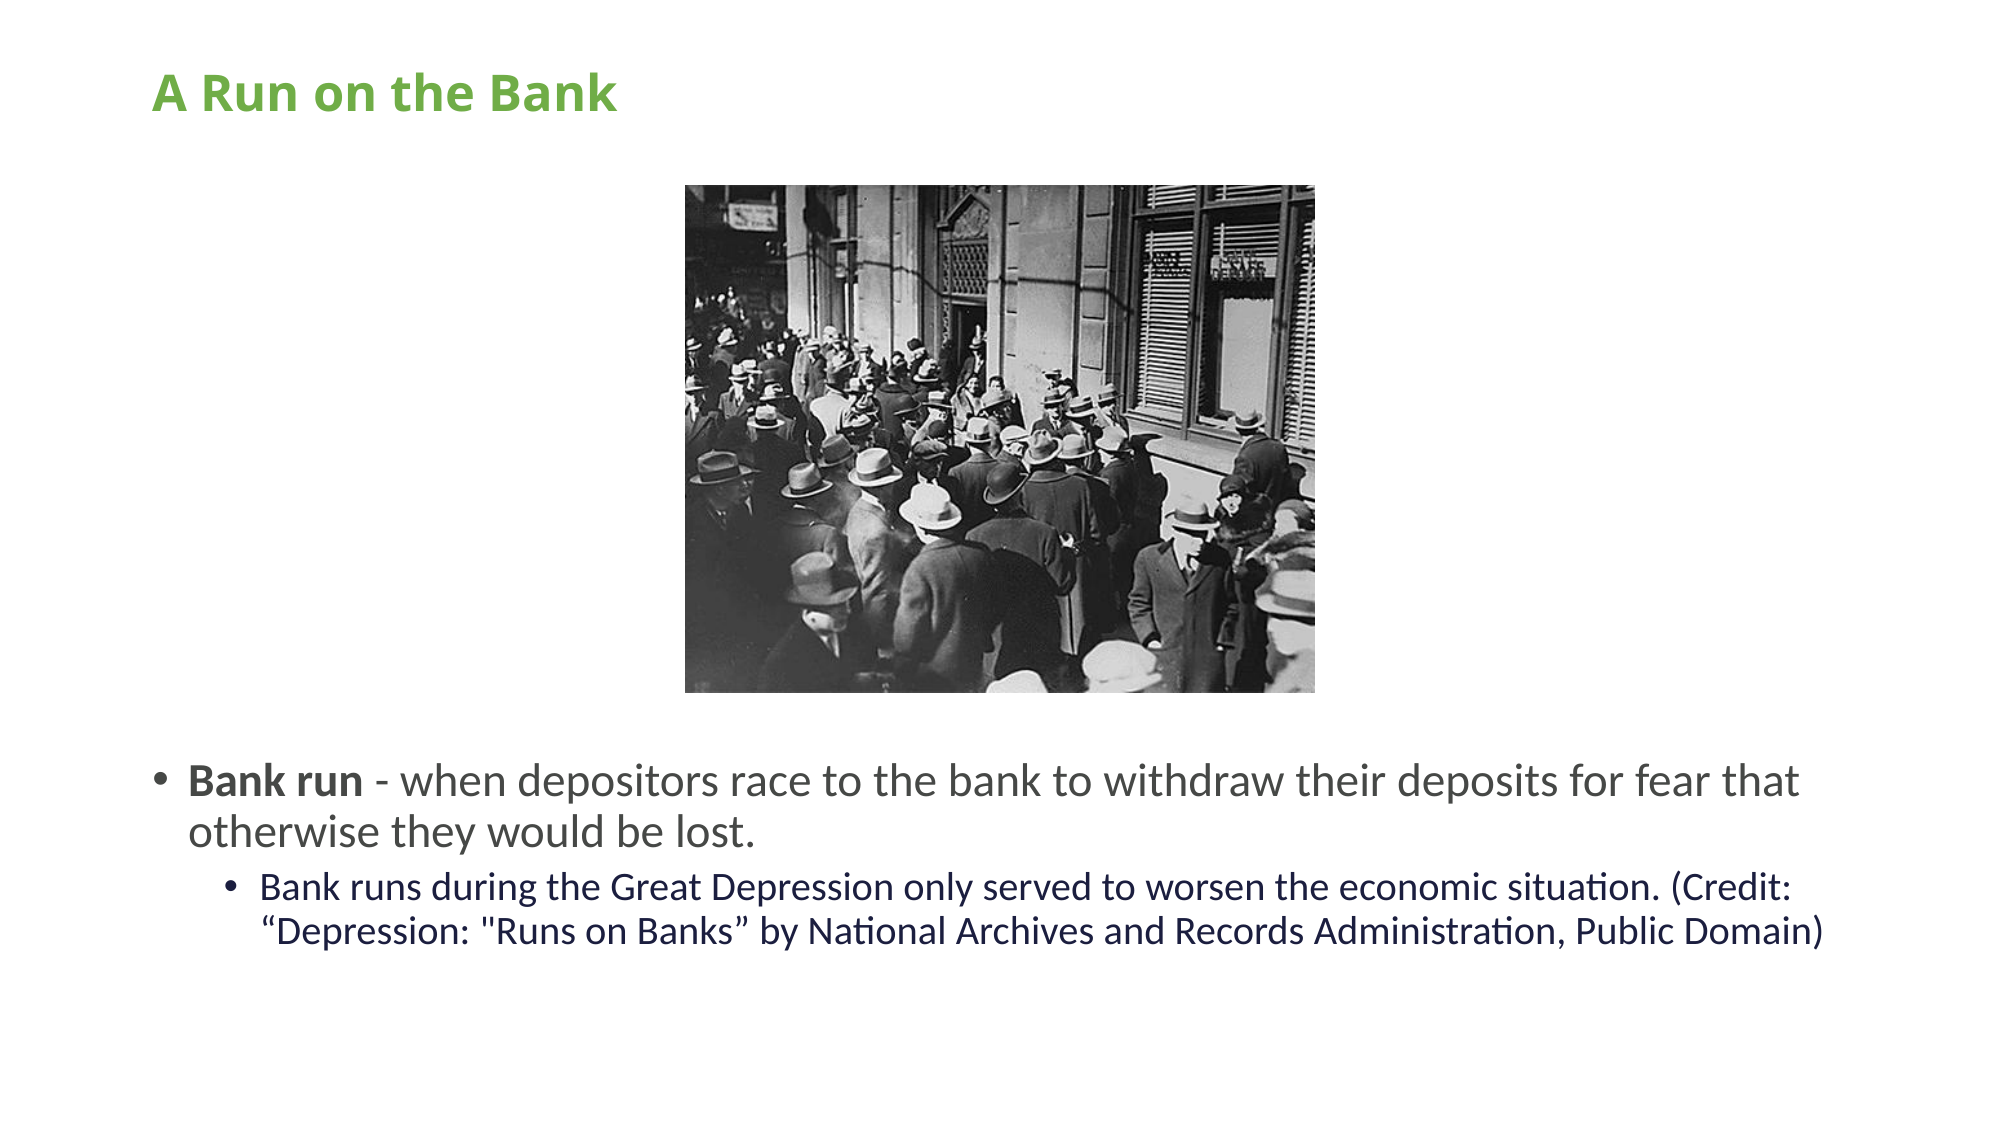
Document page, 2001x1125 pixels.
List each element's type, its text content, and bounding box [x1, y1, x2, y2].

title A Run on the Bank [137, 59, 1863, 130]
picture [685, 185, 1315, 693]
list Bank run - when depositors race to the bank to withdraw their deposits for fear that otherwise they would be lost. Bank runs during the Great Depression only served to worsen the economic situation. (Credit: “Depression: "Runs on Banks” by National Archives and Records Administration, Public Domain) [137, 748, 1863, 967]
